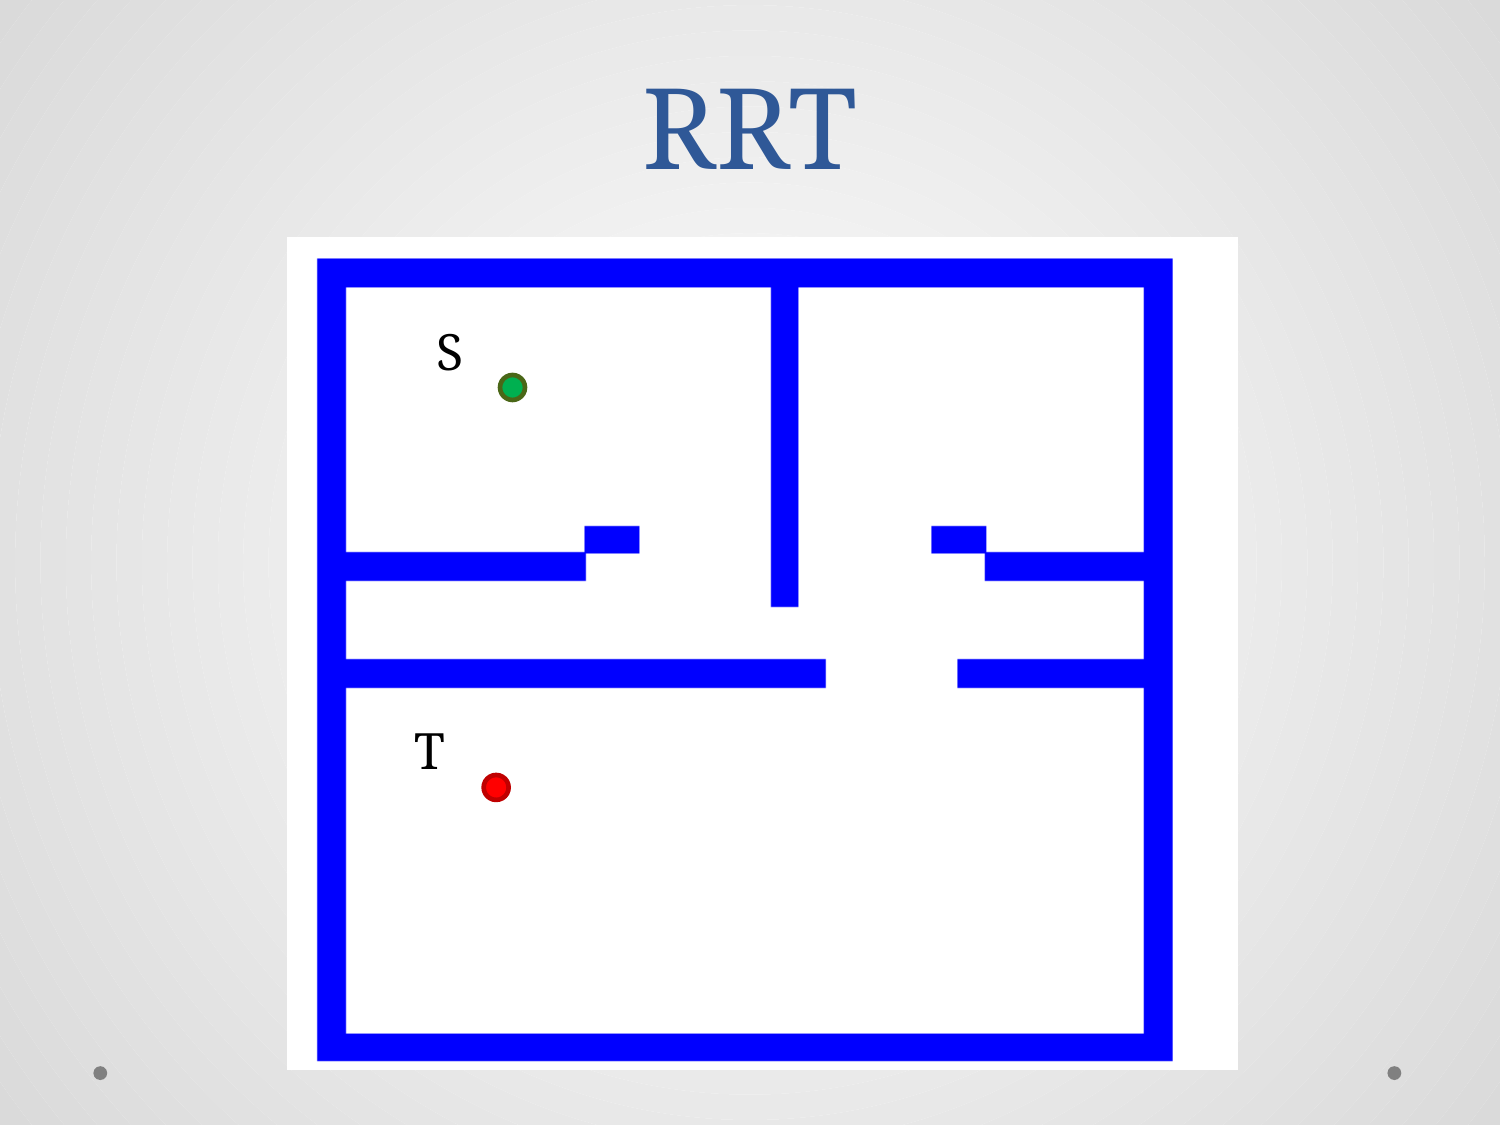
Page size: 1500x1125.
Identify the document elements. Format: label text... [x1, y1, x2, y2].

title RRT [75, 0, 1425, 263]
picture [287, 237, 1238, 1070]
